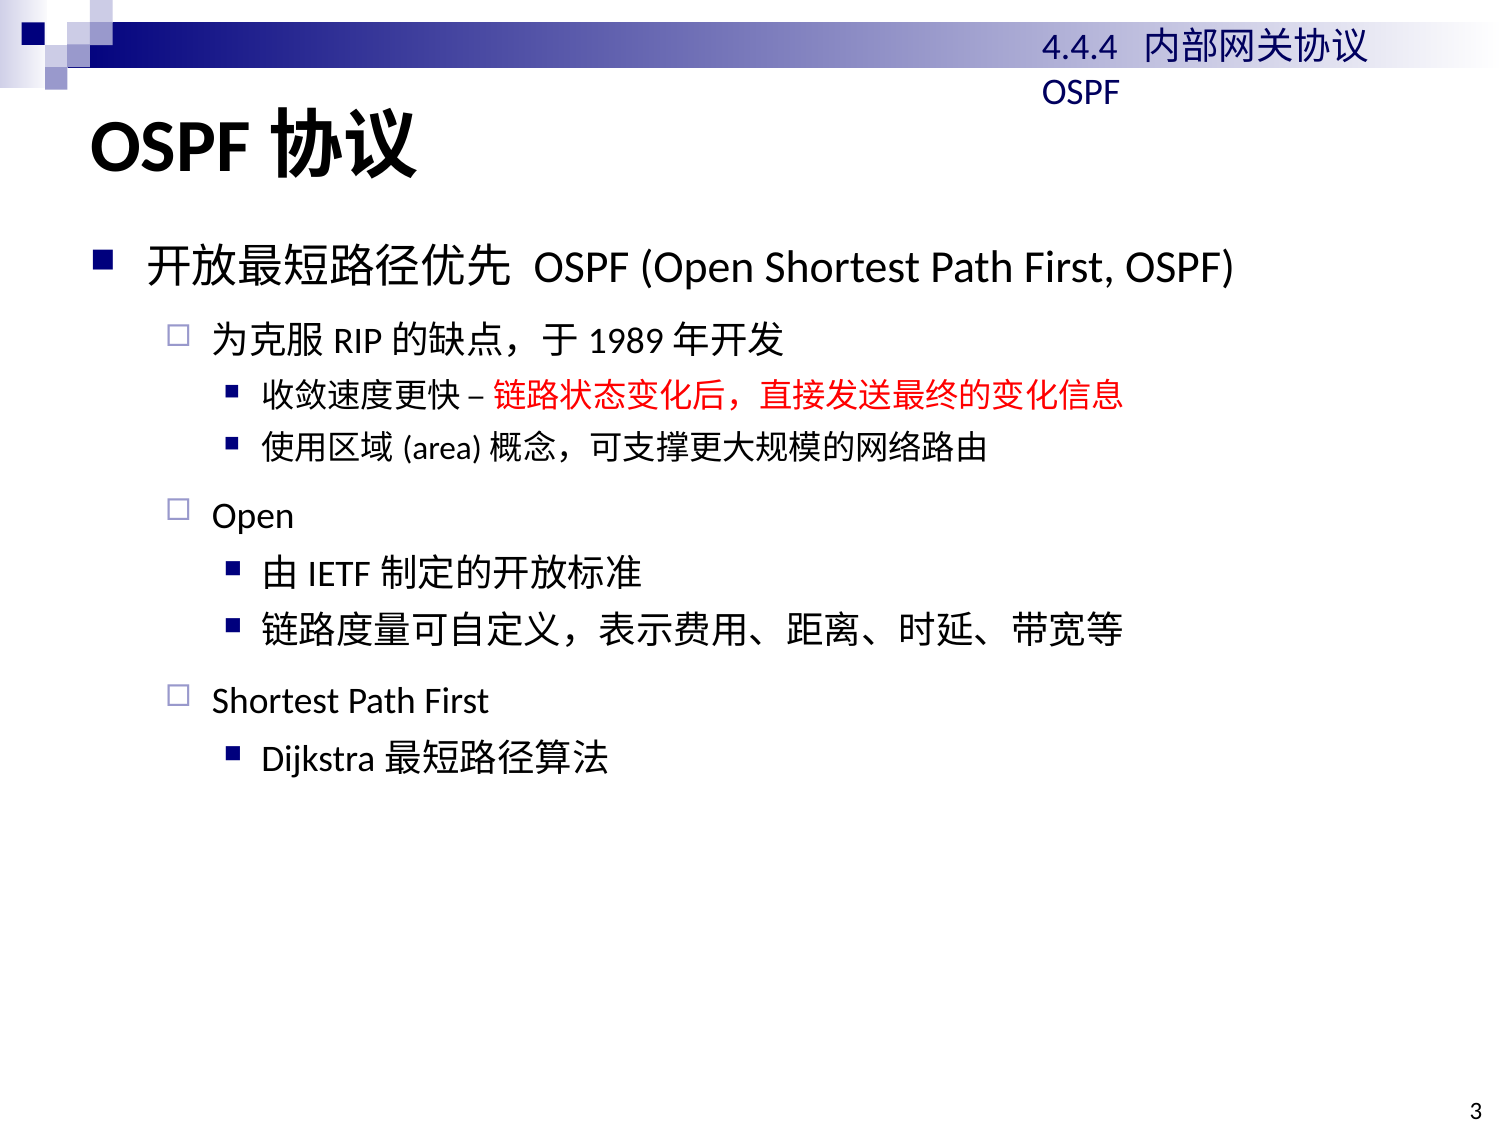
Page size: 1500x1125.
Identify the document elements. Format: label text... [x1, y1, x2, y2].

title OSPF协议 [75, 75, 1425, 209]
slide_number 3 [1448, 1100, 1483, 1125]
text_box 4.4.4 内部网关协议OSPF [1027, 14, 1465, 120]
list 开放最短路径优先 OSPF (Open Shortest Path First, OSPF) 为克服RIP的缺点，于1989年开发 收敛速度更快 – 链路状态变化后，直接发送最终的变化信息 使用区域(area)概念，可支撑更大规模的网络路由 Open 由IETF制定的开放标准 链路度量可自定义，表示费用、距离、时延、带宽等 Shortest Path First Dijkstra最短路径算法 [75, 229, 1483, 1080]
